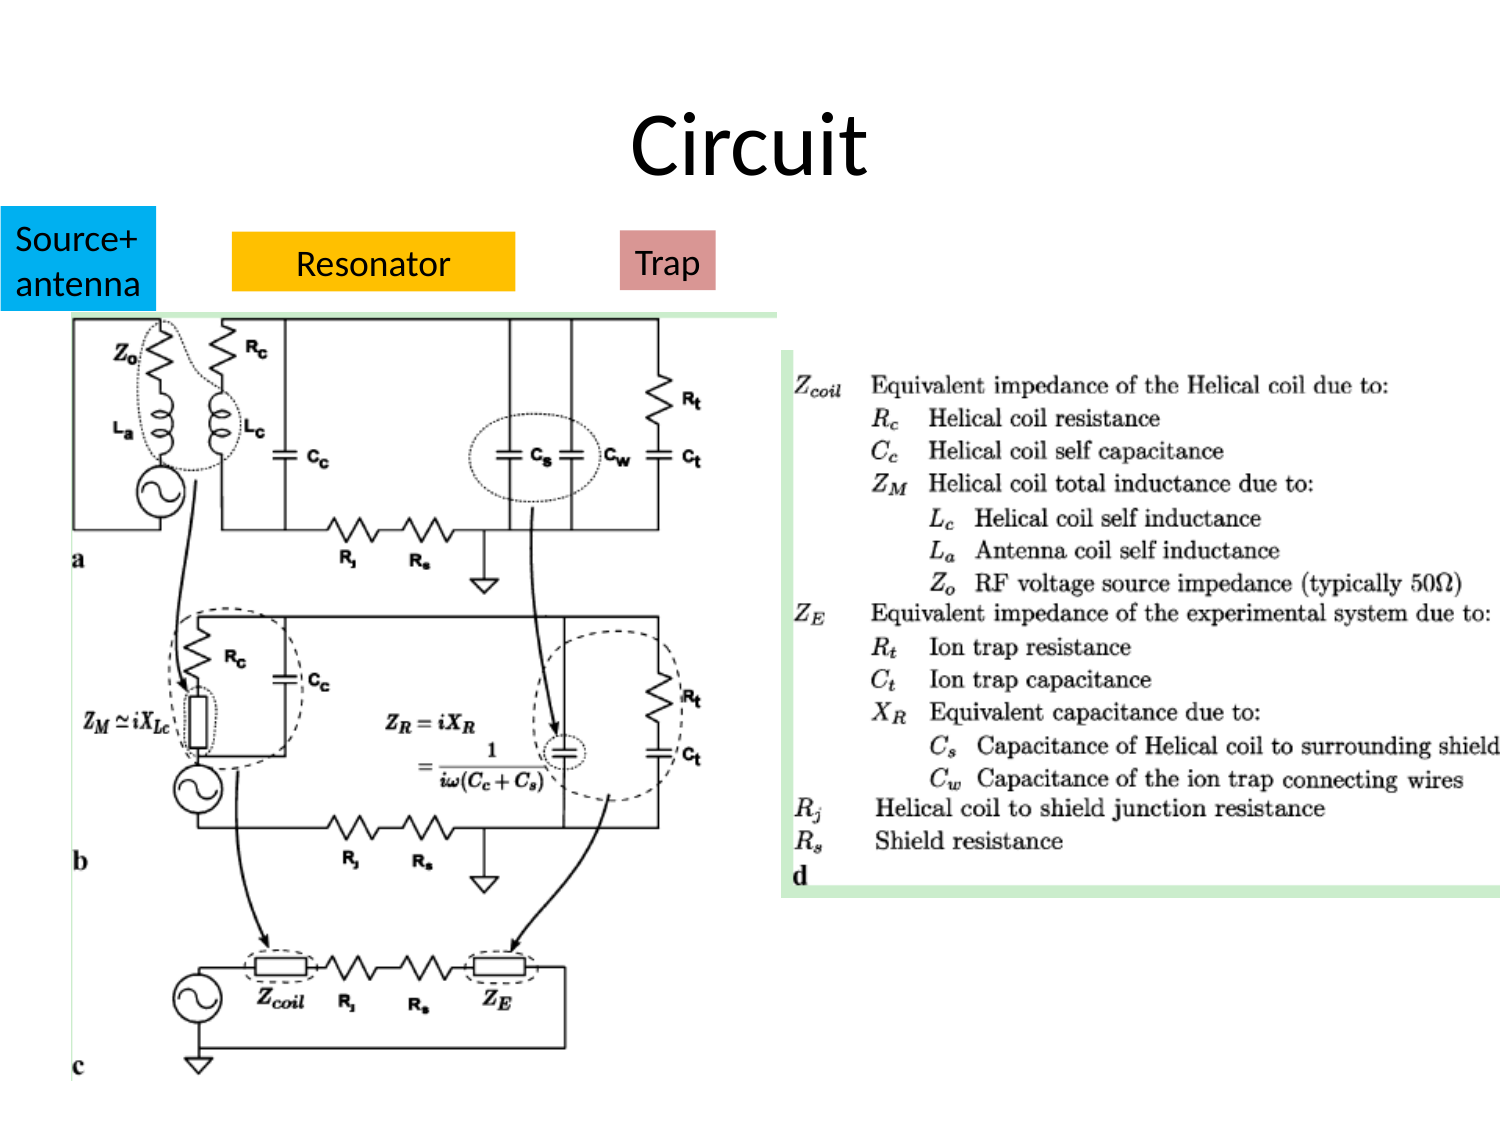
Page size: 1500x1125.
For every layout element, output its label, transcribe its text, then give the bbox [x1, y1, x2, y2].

text_box Trap [619, 230, 716, 291]
text_box Source+ antenna [0, 206, 157, 311]
picture [781, 350, 1500, 898]
picture [71, 311, 777, 1082]
title Circuit [75, 45, 1425, 233]
text_box Resonator [231, 231, 516, 292]
